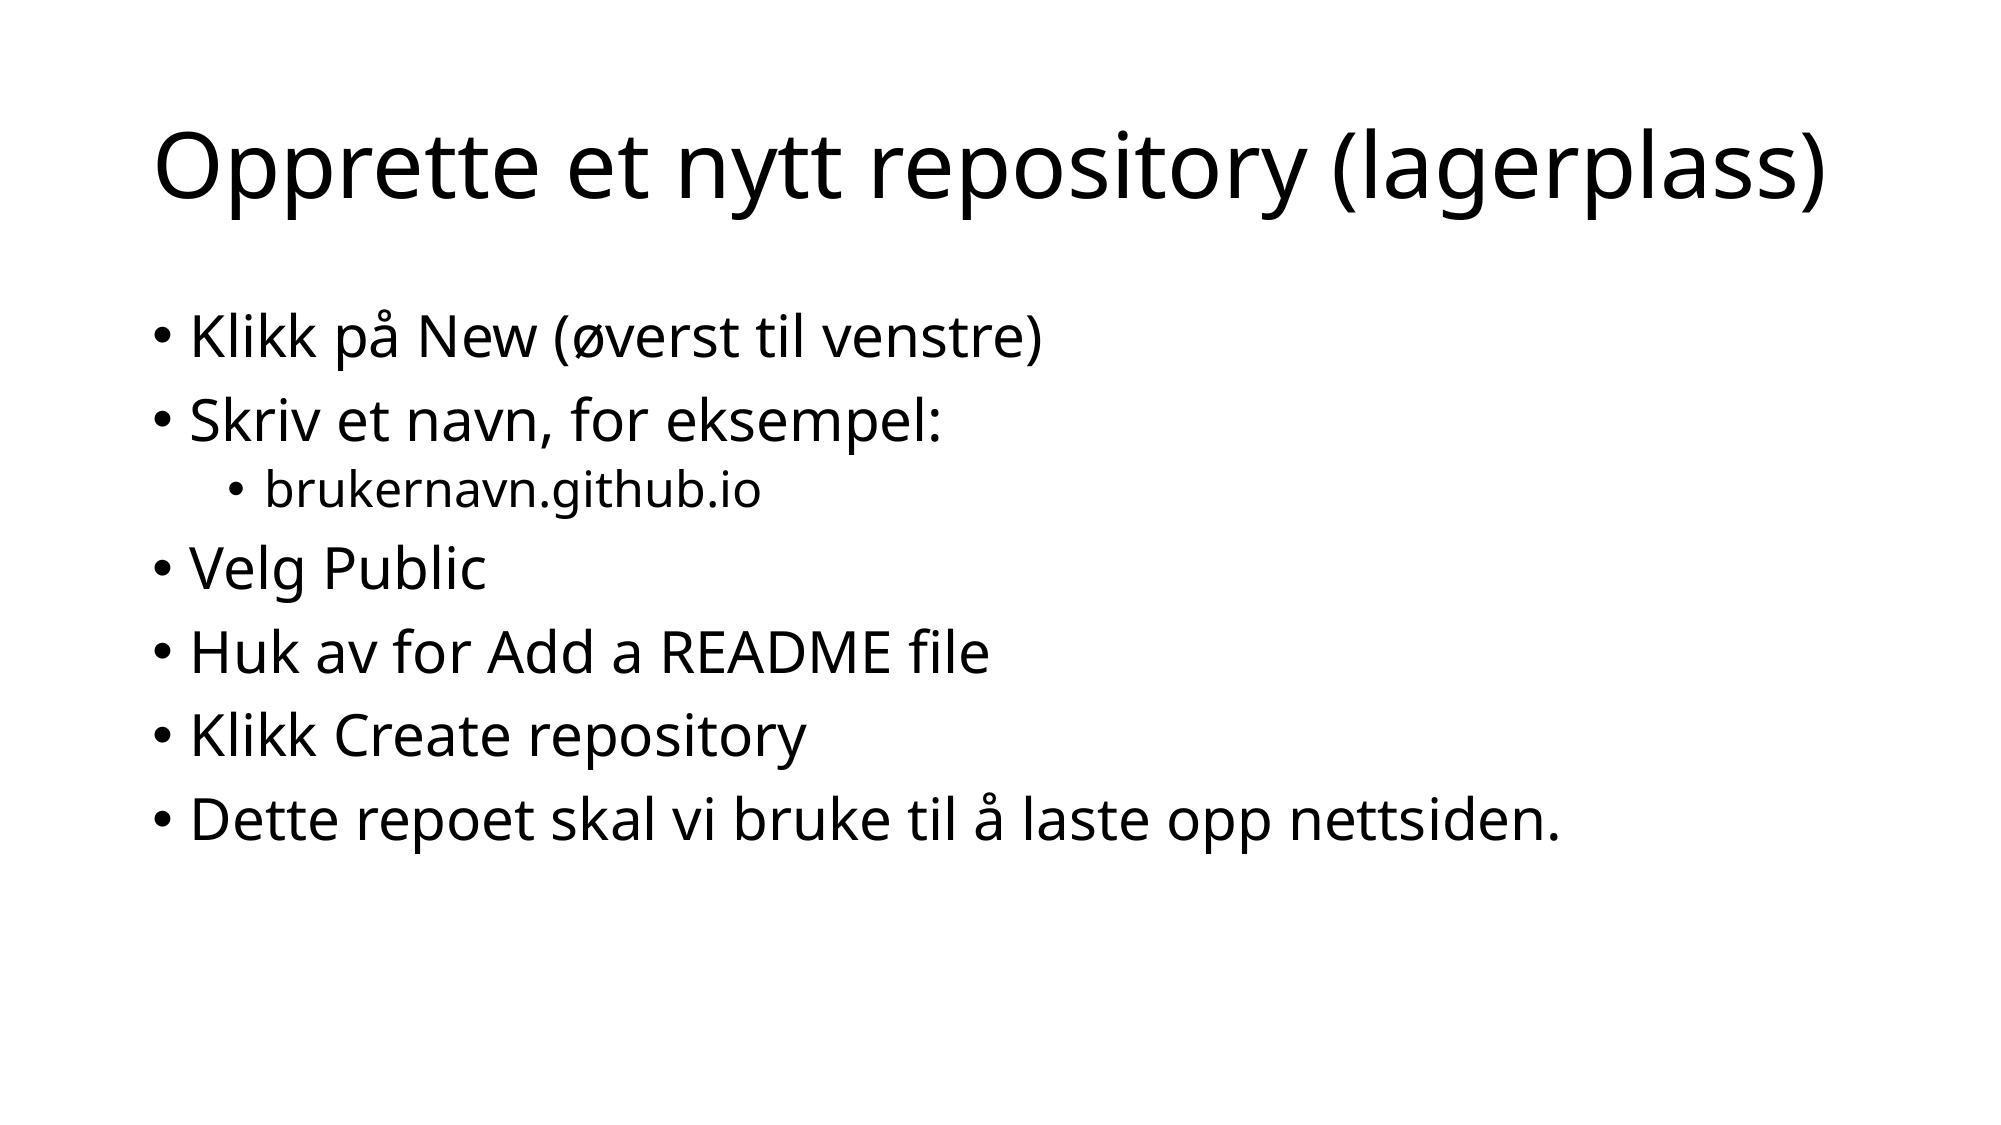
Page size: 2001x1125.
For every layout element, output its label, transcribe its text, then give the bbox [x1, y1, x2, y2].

title Opprette et nytt repository (lagerplass) [137, 59, 1863, 278]
list Klikk på New (øverst til venstre) Skriv et navn, for eksempel: brukernavn.github.io Velg Public Huk av for Add a README file Klikk Create repository Dette repoet skal vi bruke til å laste opp nettsiden. [137, 299, 1863, 1014]
